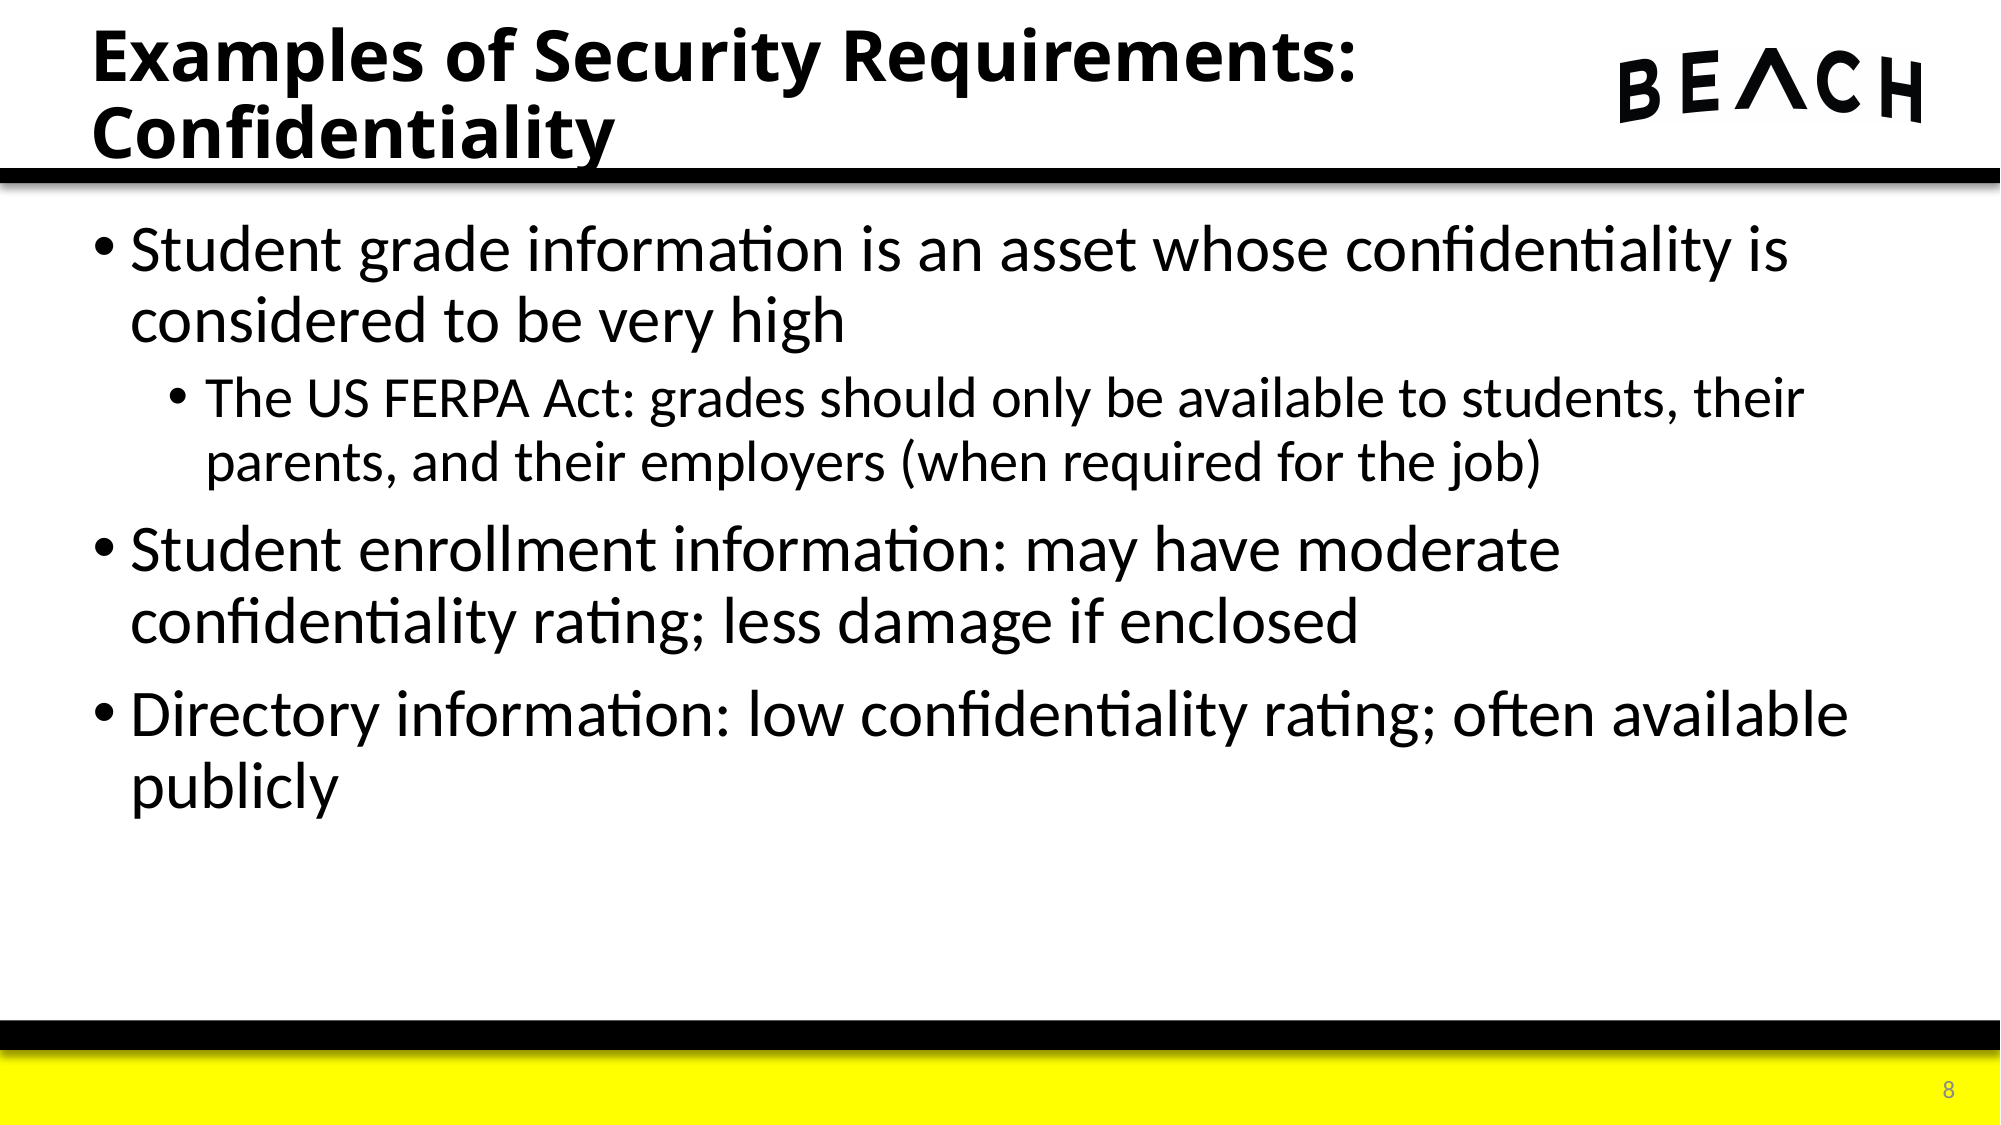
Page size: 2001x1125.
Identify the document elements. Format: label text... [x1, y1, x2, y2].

picture [1620, 48, 1921, 124]
text_box [0, 167, 2000, 184]
text_box Examples of Security Requirements: Confidentiality [74, 13, 1527, 182]
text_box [0, 1020, 2000, 1125]
list Student grade information is an asset whose confidentiality is considered to be very high The US FERPA Act: grades should only be available to students, their parents, and their employers (when required for the job) Student enrollment information: may have moderate confidentiality rating; less damage if enclosed Directory information: low confidentiality rating; often available publicly [77, 205, 1940, 1012]
